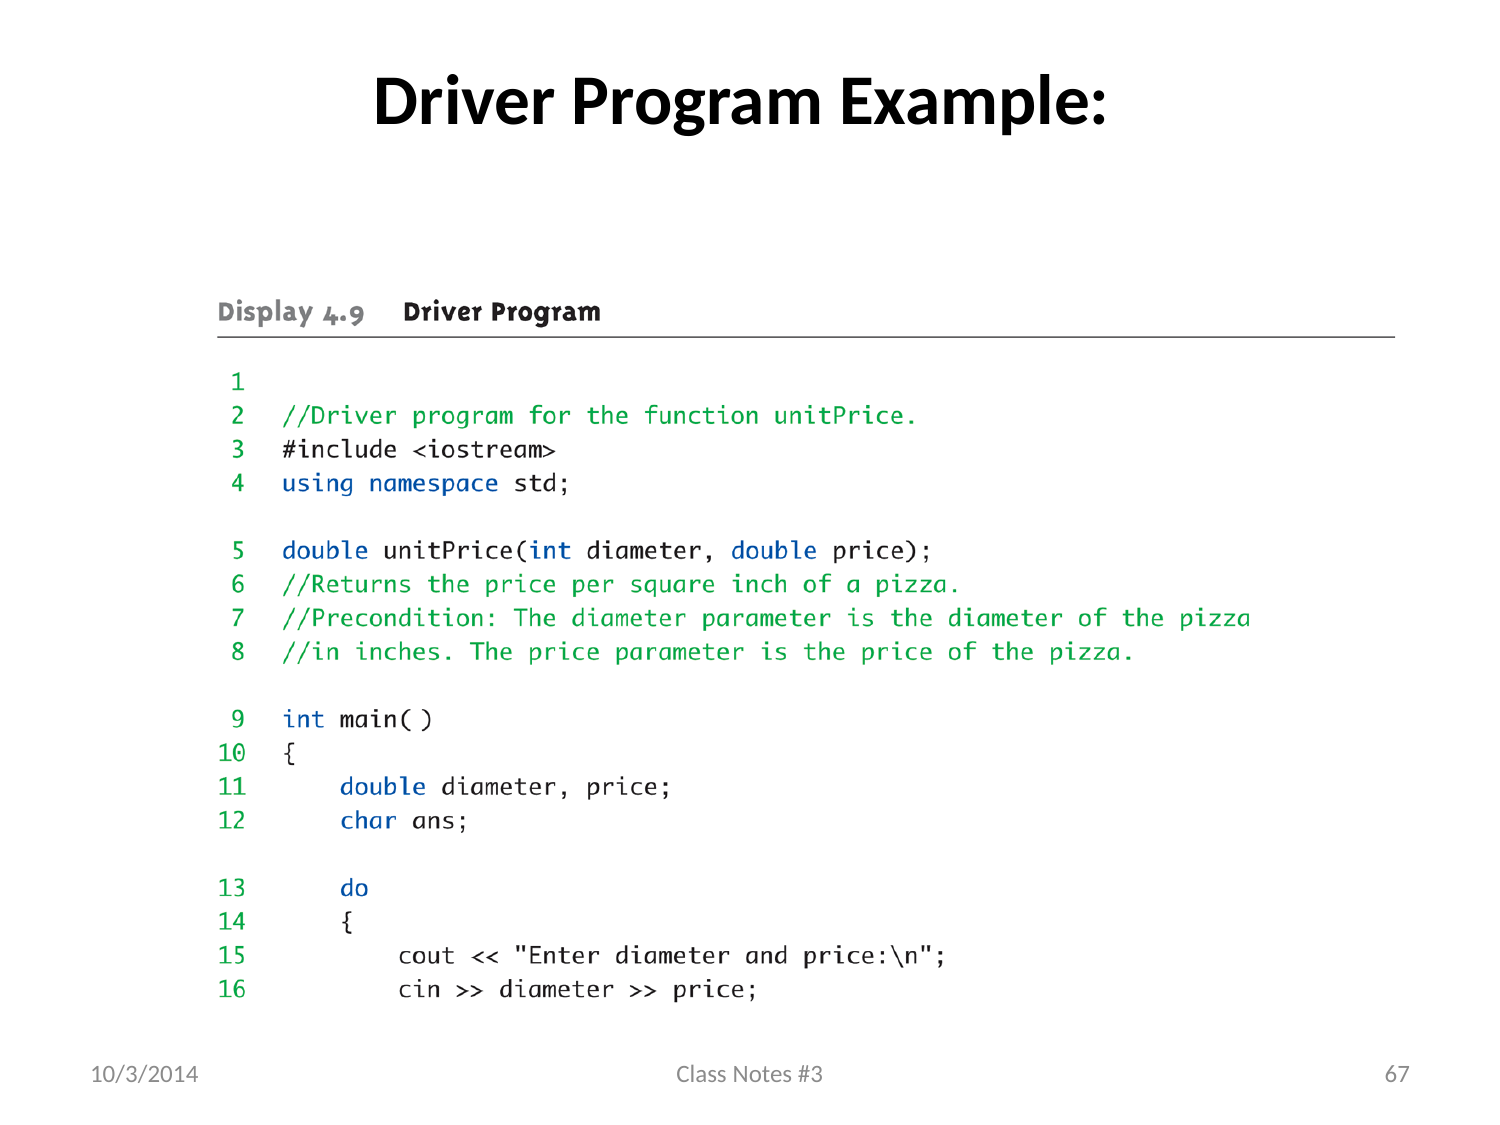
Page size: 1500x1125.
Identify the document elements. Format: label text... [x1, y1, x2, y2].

picture [187, 281, 1424, 1020]
slide_number 67 [1074, 1042, 1425, 1103]
title Driver Program Example: [75, 45, 1425, 233]
footer Class Notes #3 [512, 1042, 988, 1103]
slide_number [75, 1042, 425, 1103]
